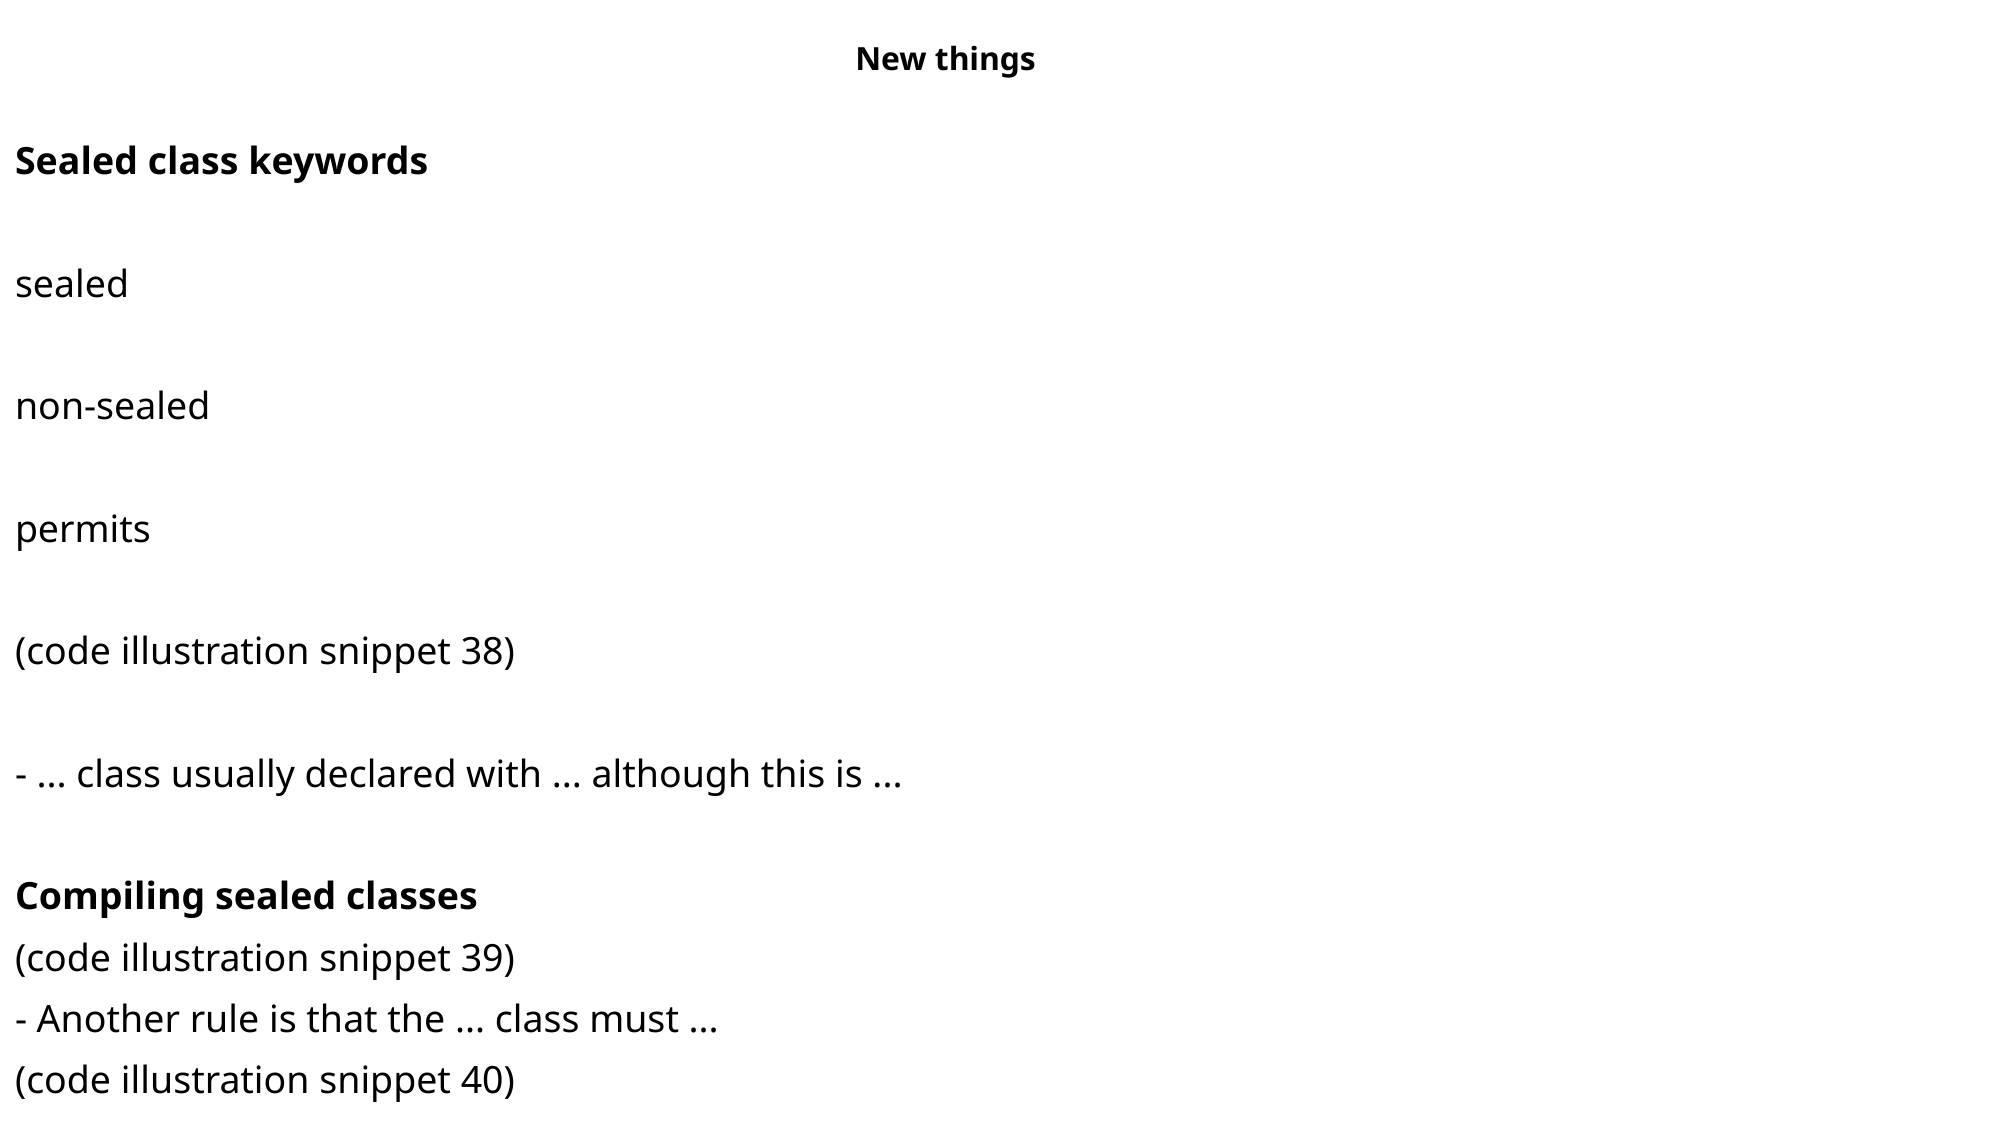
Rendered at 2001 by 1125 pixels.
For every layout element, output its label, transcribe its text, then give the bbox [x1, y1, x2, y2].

subtitle New things [24, 35, 1866, 86]
text_box Sealed class keywords sealed non-sealed permits (code illustration snippet 38) - ... class usually declared with ... although this is ... Compiling sealed classes (code illustration snippet 39) - Another rule is that the ... class must ... (code illustration snippet 40) [0, 134, 2000, 1125]
